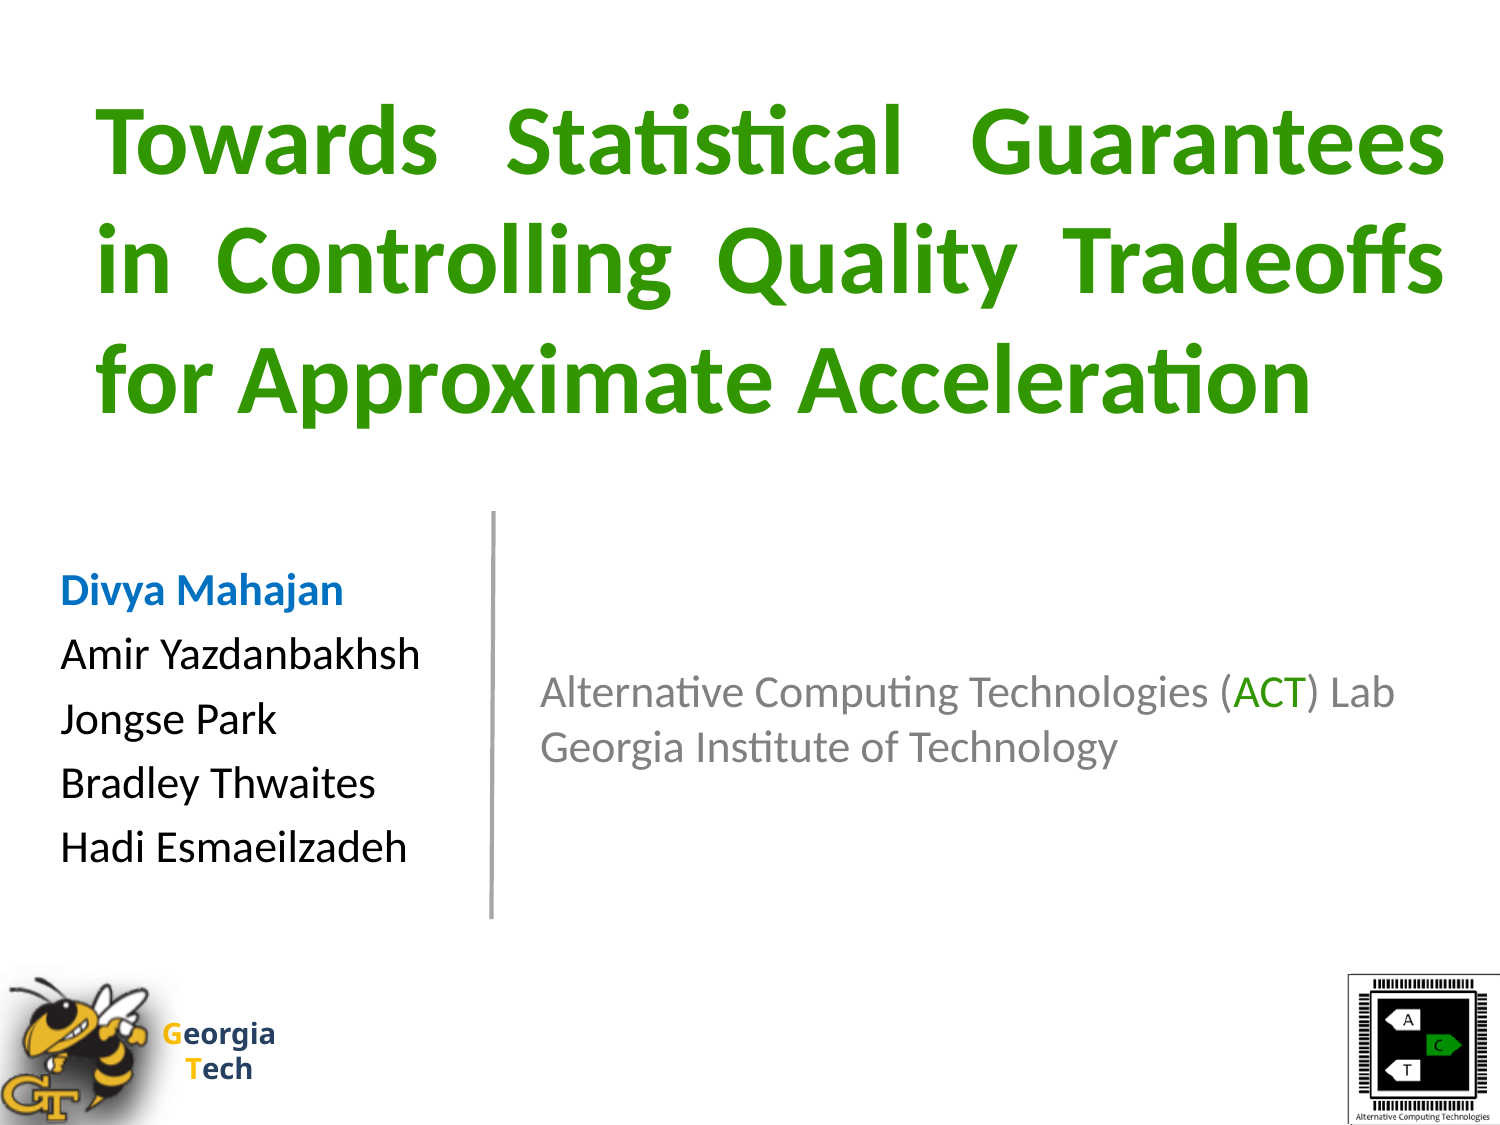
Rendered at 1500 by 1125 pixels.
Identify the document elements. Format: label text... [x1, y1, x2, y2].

subtitle Divya Mahajan Amir Yazdanbakhsh Jongse Park Bradley Thwaites Hadi Esmaeilzadeh [45, 552, 460, 878]
title Towards Statistical Guarantees in Controlling Quality Tradeoffs for Approximate Acceleration [80, 55, 1463, 453]
text_box Alternative Computing Technologies (ACT) Lab Georgia Institute of Technology [525, 654, 1435, 779]
picture [0, 976, 151, 1125]
picture [1346, 973, 1497, 1125]
